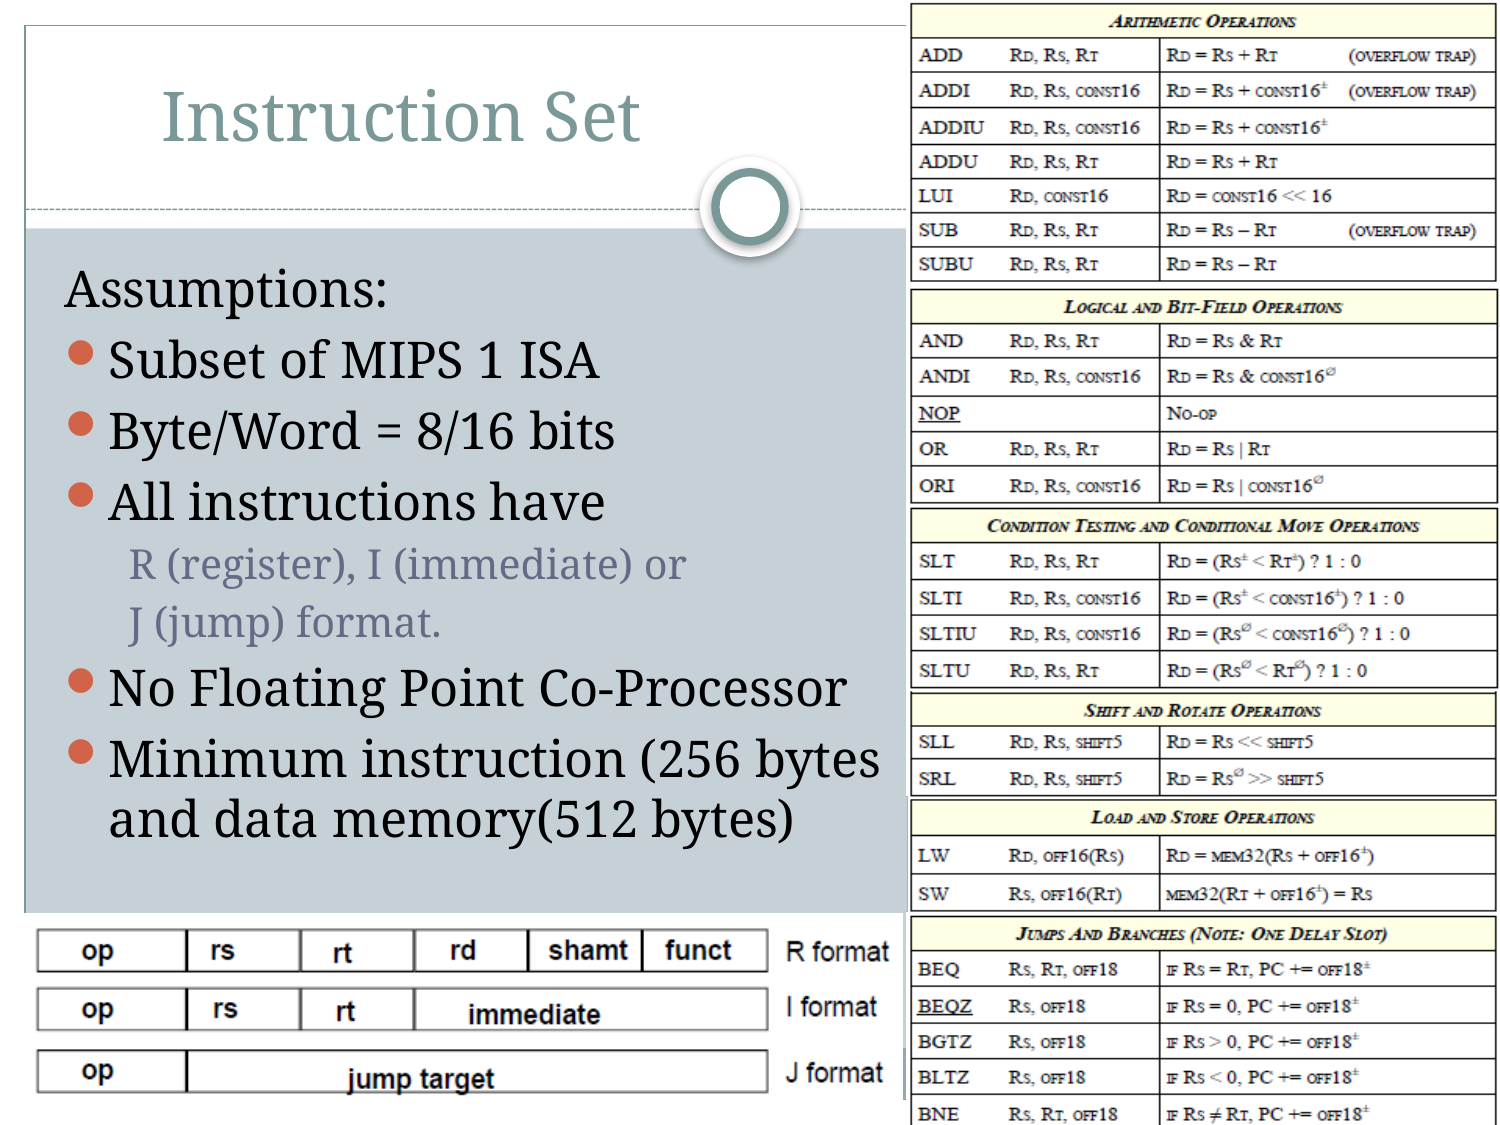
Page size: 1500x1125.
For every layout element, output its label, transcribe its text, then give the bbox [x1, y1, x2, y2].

picture [24, 913, 903, 1111]
picture [905, 0, 1500, 1125]
title Instruction Set [50, 50, 754, 163]
list Assumptions: Subset of MIPS 1 ISA Byte/Word = 8/16 bits All instructions have R (register), I (immediate) or J (jump) format. No Floating Point Co-Processor Minimum instruction (256 bytes and data memory(512 bytes) [50, 249, 899, 910]
